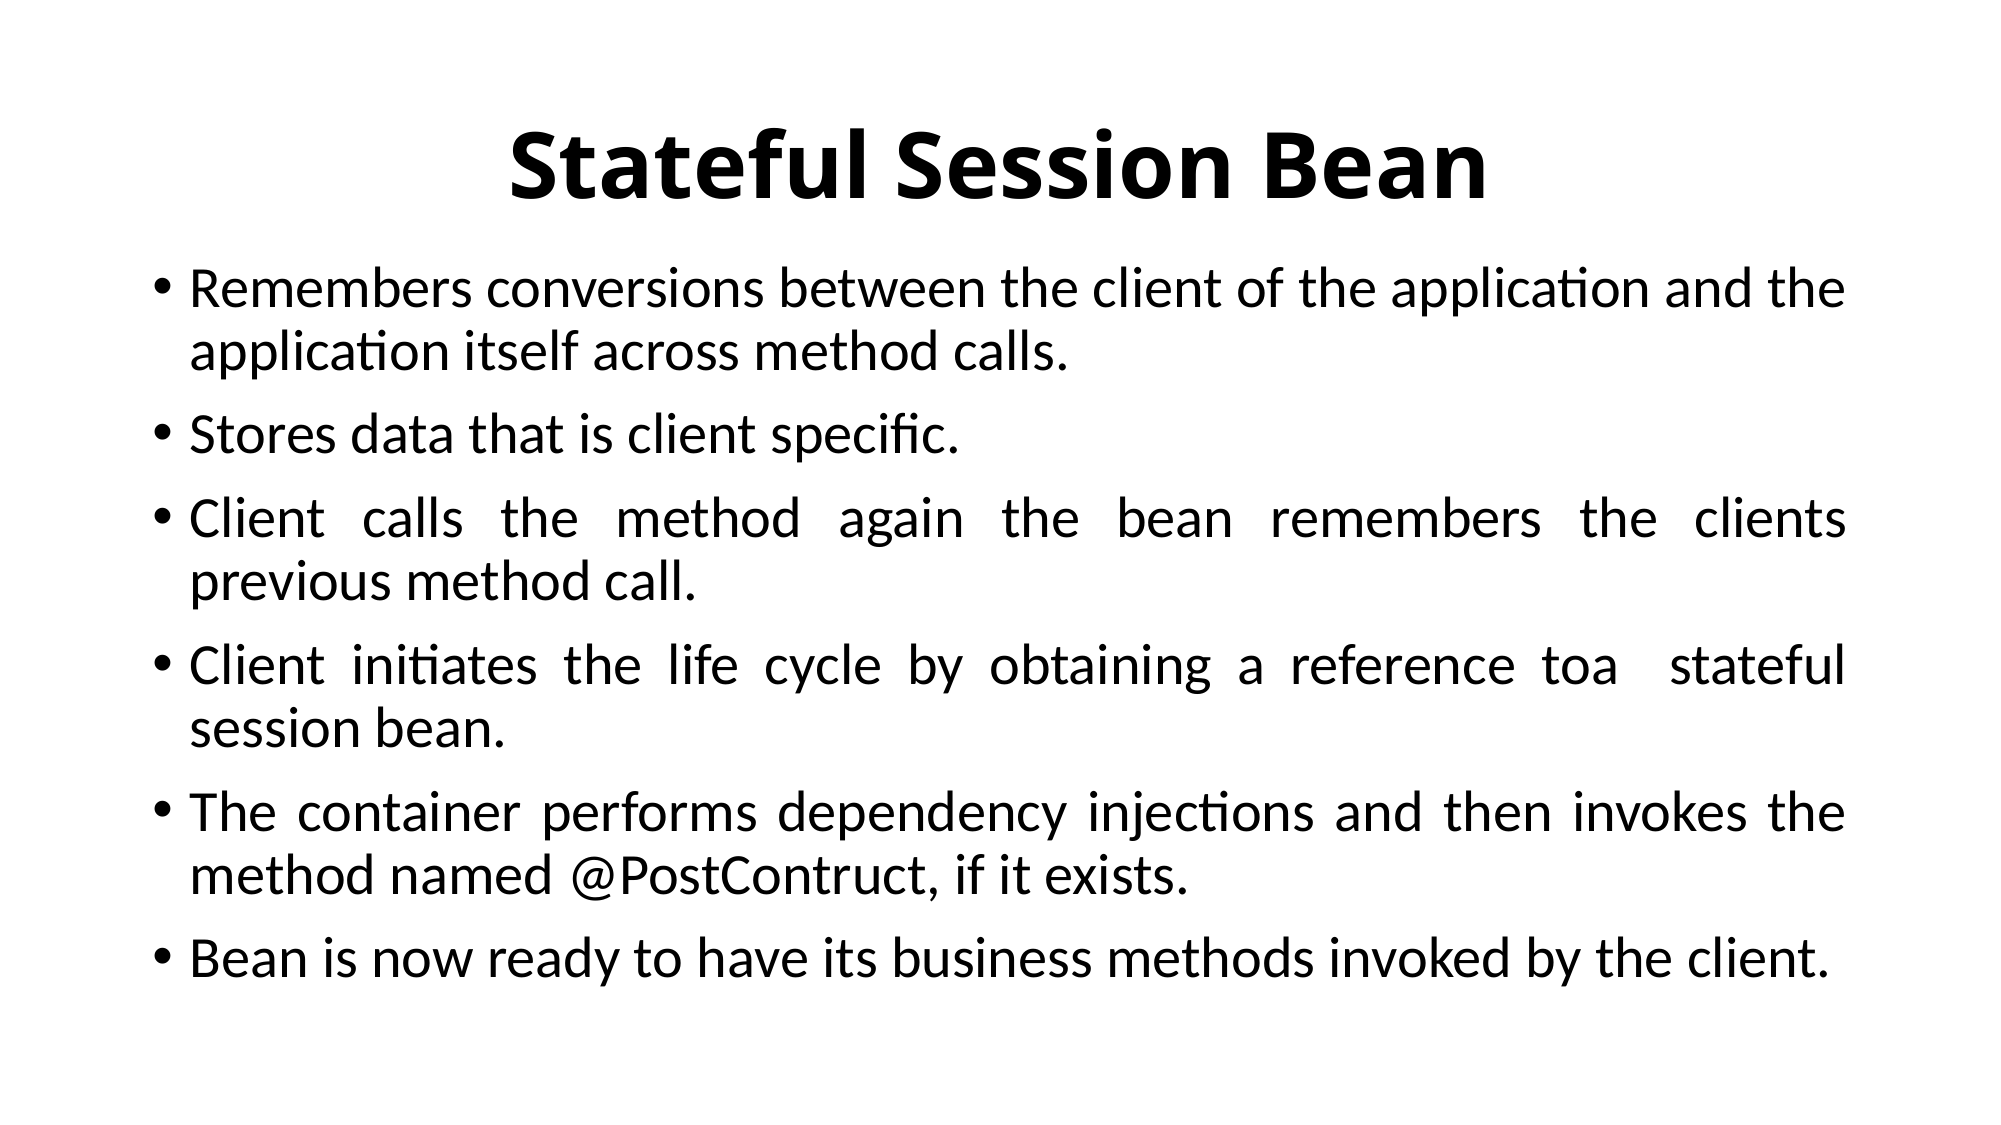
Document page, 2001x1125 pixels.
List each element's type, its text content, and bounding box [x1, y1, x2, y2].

title Stateful Session Bean [137, 59, 1863, 249]
list Remembers conversions between the client of the application and the application itself across method calls. Stores data that is client specific. Client calls the method again the bean remembers the clients previous method call. Client initiates the life cycle by obtaining a reference toa stateful session bean. The container performs dependency injections and then invokes the method named @PostContruct, if it exists. Bean is now ready to have its business methods invoked by the client. [137, 249, 1863, 1014]
